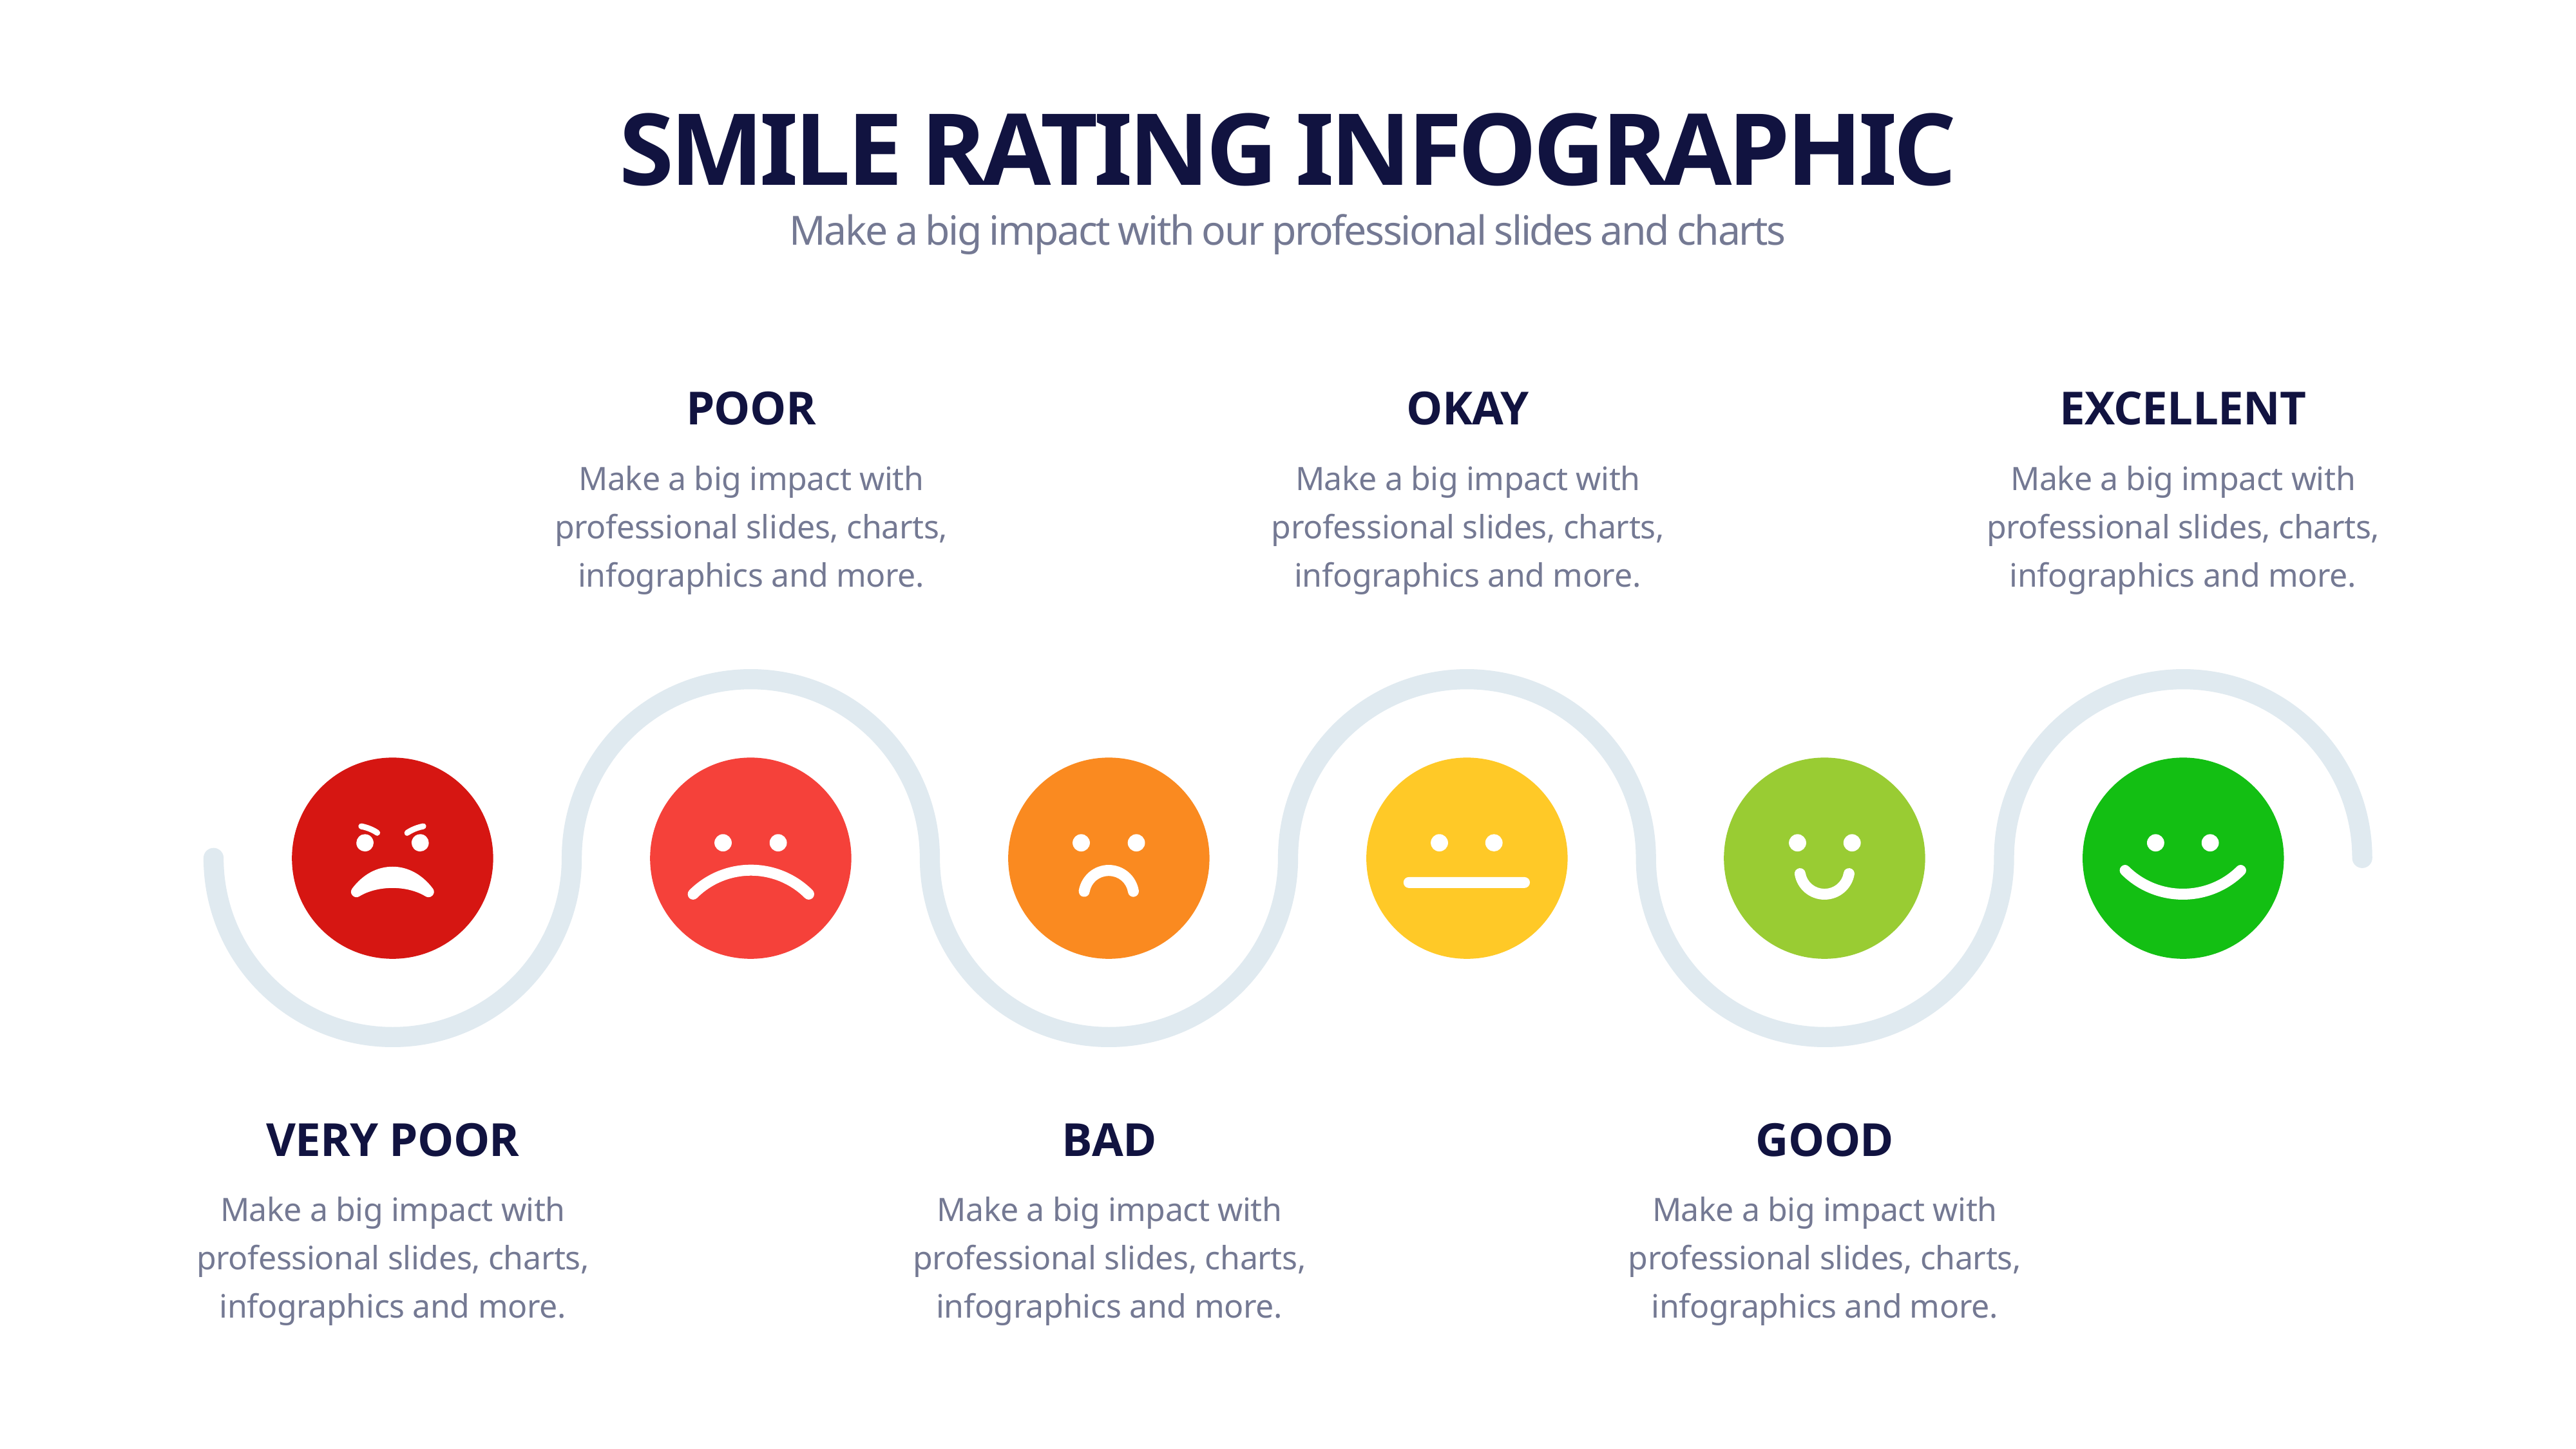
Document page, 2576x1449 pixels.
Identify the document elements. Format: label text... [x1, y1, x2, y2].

text_box [1431, 834, 1448, 852]
text_box [1008, 757, 1210, 959]
text_box [687, 864, 814, 900]
text_box Make a big impact with professional slides, charts, infographics and more. [1592, 1174, 2057, 1329]
text_box Make a big impact with professional slides, charts, infographics and more. [519, 443, 984, 598]
text_box [1843, 834, 1861, 852]
text_box Make a big impact with our professional slides and charts [160, 200, 2416, 258]
text_box [2119, 865, 2246, 900]
text_box Make a big impact with professional slides, charts, infographics and more. [877, 1174, 1342, 1329]
text_box SMILE RATING INFOGRAPHIC [160, 80, 2416, 200]
text_box [1789, 834, 1806, 852]
text_box [650, 858, 852, 959]
text_box [1485, 834, 1503, 852]
text_box EXCELLENT [1951, 374, 2416, 439]
text_box OKAY [1236, 374, 1700, 439]
text_box Make a big impact with professional slides, charts, infographics and more. [160, 1174, 625, 1329]
text_box VERY POOR [160, 1106, 625, 1170]
text_box [2083, 858, 2284, 959]
text_box [1366, 757, 1568, 959]
text_box GOOD [1592, 1106, 2057, 1170]
text_box [1795, 868, 1855, 900]
text_box POOR [519, 374, 984, 439]
text_box [292, 757, 493, 858]
text_box [1127, 834, 1145, 852]
text_box [411, 834, 429, 852]
text_box [404, 823, 426, 836]
text_box [1403, 876, 1531, 888]
text_box Make a big impact with professional slides, charts, infographics and more. [1951, 443, 2416, 598]
text_box [1724, 757, 1925, 959]
text_box Make a big impact with professional slides, charts, infographics and more. [1236, 443, 1700, 598]
text_box [358, 823, 381, 836]
text_box [213, 679, 2363, 1037]
text_box [356, 834, 374, 852]
text_box BAD [877, 1106, 1342, 1170]
text_box [1078, 865, 1139, 897]
text_box [1073, 834, 1090, 852]
